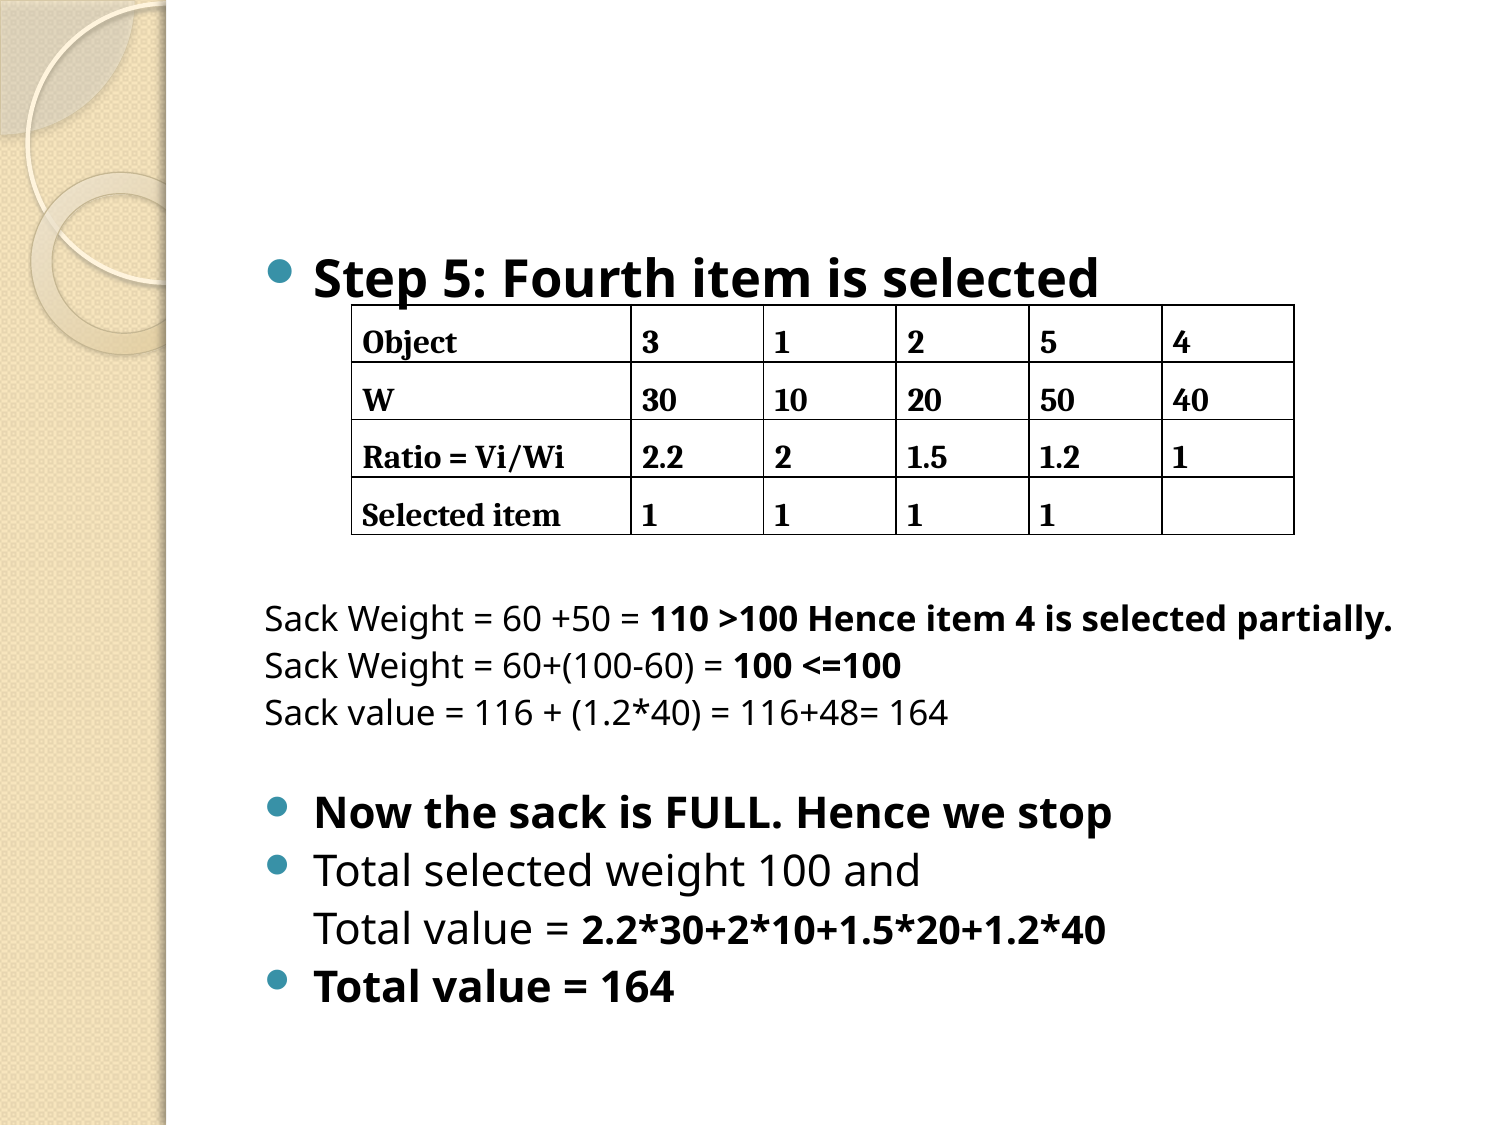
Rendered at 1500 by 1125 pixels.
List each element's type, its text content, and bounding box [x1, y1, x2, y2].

table_cell 1 [1163, 420, 1293, 476]
table_cell 30 [632, 363, 763, 419]
table_header Object [352, 306, 630, 361]
table_cell 40 [1163, 363, 1293, 419]
table_cell 2.2 [632, 420, 763, 476]
table_cell 50 [1030, 363, 1161, 419]
table_cell [1163, 478, 1293, 534]
table_header 5 [1030, 306, 1161, 361]
table_cell 1 [632, 478, 763, 534]
table_cell W [352, 363, 630, 419]
table_header 2 [897, 306, 1028, 361]
table_cell 2 [764, 420, 895, 476]
table_cell 20 [897, 363, 1028, 419]
table_cell 10 [764, 363, 895, 419]
table_header 1 [764, 306, 895, 361]
list Step 5: Fourth item is selected Sack Weight = 60 +50 = 110 >100 Hence item 4 is selected partially. Sack Weight = 60+(100-60) = 100 <=100 Sack value = 116 + (1.2*40) = 116+48= 164 Now the sack is FULL. Hence we stop Total selected weight 100 and Total value = 2.2*30+2*10+1.5*20+1.2*40 Total value = 164 [235, 237, 1466, 1025]
table_cell 1.5 [897, 420, 1028, 476]
table_cell Selected item [352, 478, 630, 534]
table_cell 1 [897, 478, 1028, 534]
table_cell Ratio = Vi/Wi [352, 420, 630, 476]
table_cell 1 [764, 478, 895, 534]
table_cell 1 [1030, 478, 1161, 534]
table_cell 1.2 [1030, 420, 1161, 476]
table_header 3 [632, 306, 763, 361]
table_header 4 [1163, 306, 1293, 361]
